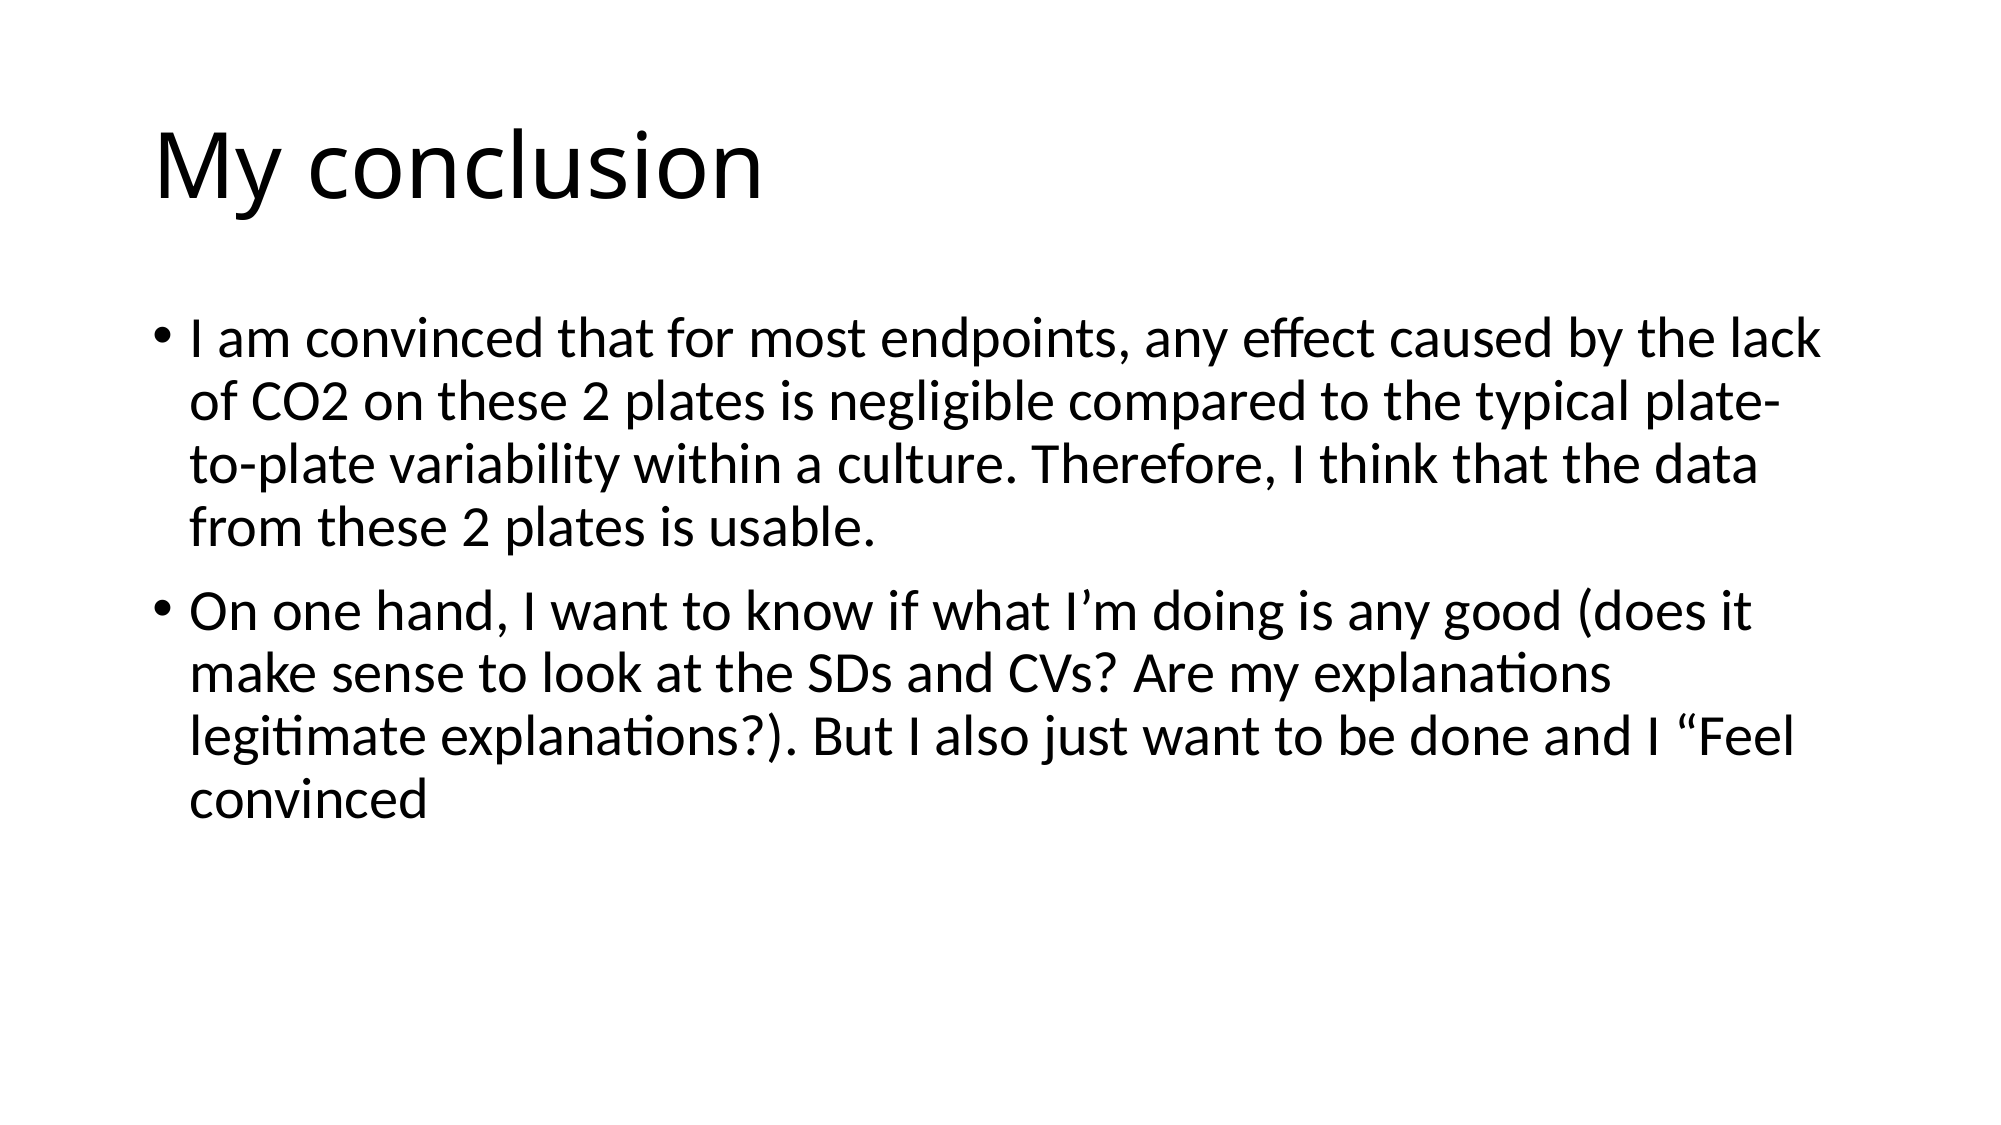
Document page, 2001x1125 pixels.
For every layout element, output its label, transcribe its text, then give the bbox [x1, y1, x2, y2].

title My conclusion [137, 59, 1863, 278]
list I am convinced that for most endpoints, any effect caused by the lack of CO2 on these 2 plates is negligible compared to the typical plate-to-plate variability within a culture. Therefore, I think that the data from these 2 plates is usable. On one hand, I want to know if what I’m doing is any good (does it make sense to look at the SDs and CVs? Are my explanations legitimate explanations?). But I also just want to be done and I “Feel convinced [137, 299, 1863, 1014]
